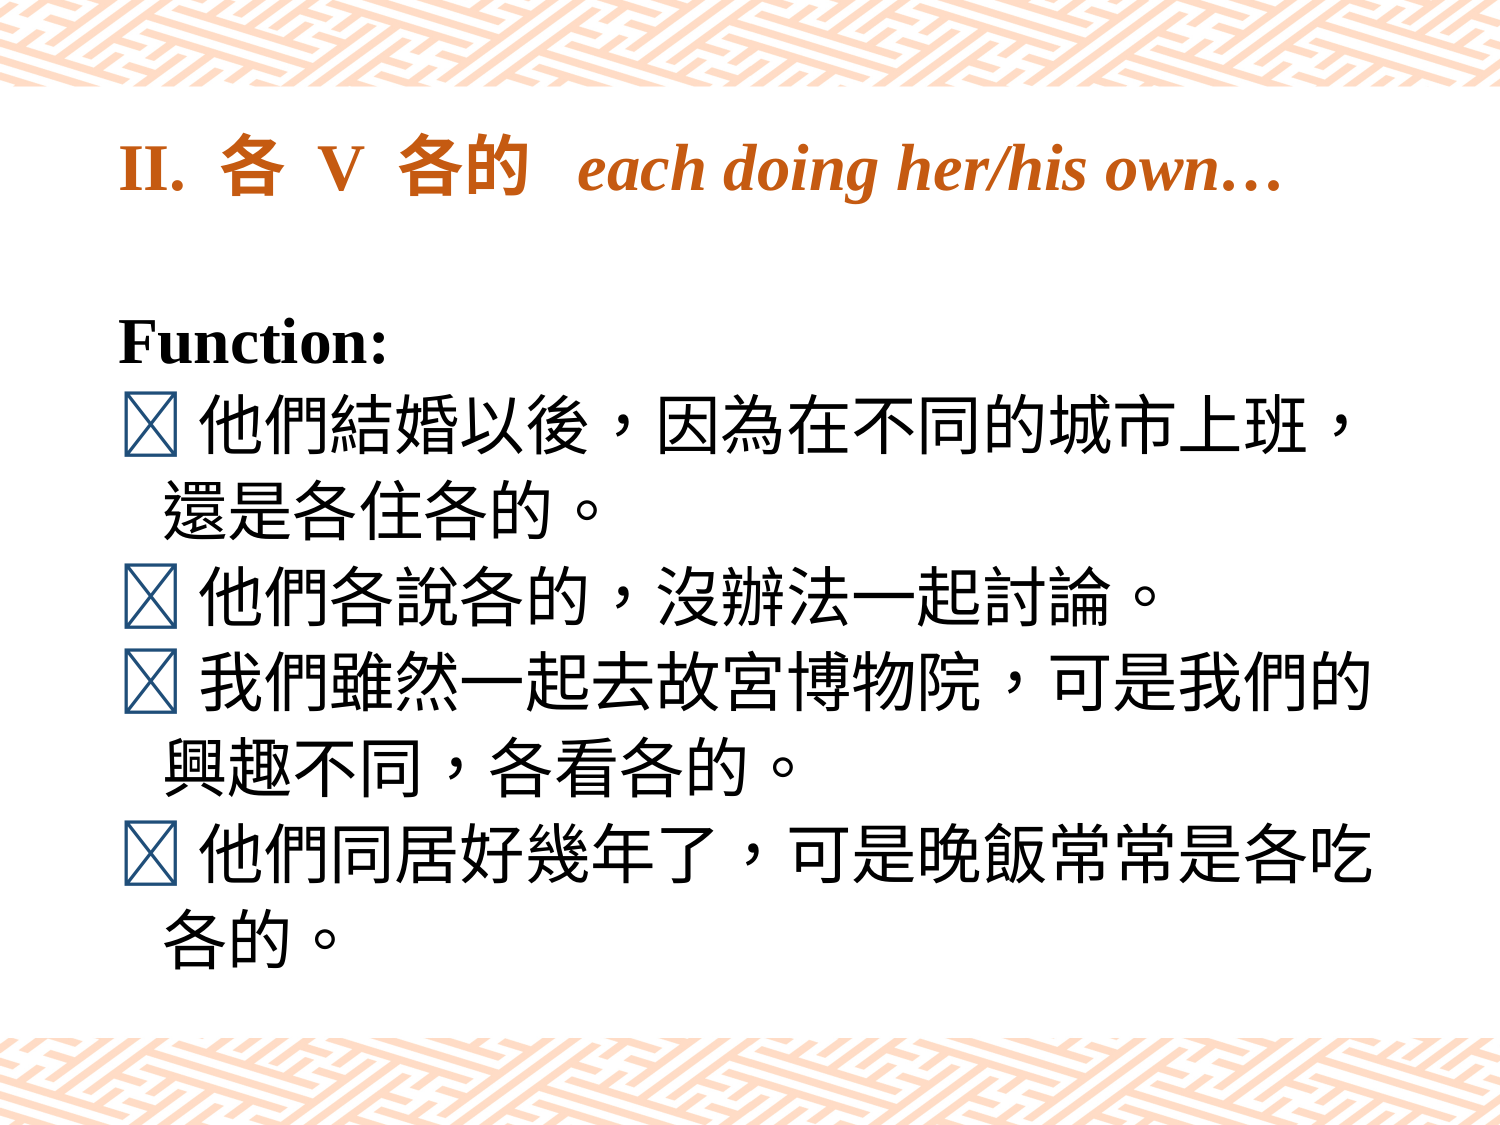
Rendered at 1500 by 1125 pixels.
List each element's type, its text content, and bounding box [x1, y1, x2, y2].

picture [0, 0, 1500, 1125]
title II. 各 V 各的 each doing her/his own… [103, 59, 1397, 278]
list Function: 他們結婚以後，因為在不同的城市上班， 還是各住各的。 他們各說各的，沒辦法一起討論。 我們雖然一起去故宮博物院，可是我們的 興趣不同，各看各的。 他們同居好幾年了，可是晚飯常常是各吃 各的。 [103, 299, 1397, 1014]
